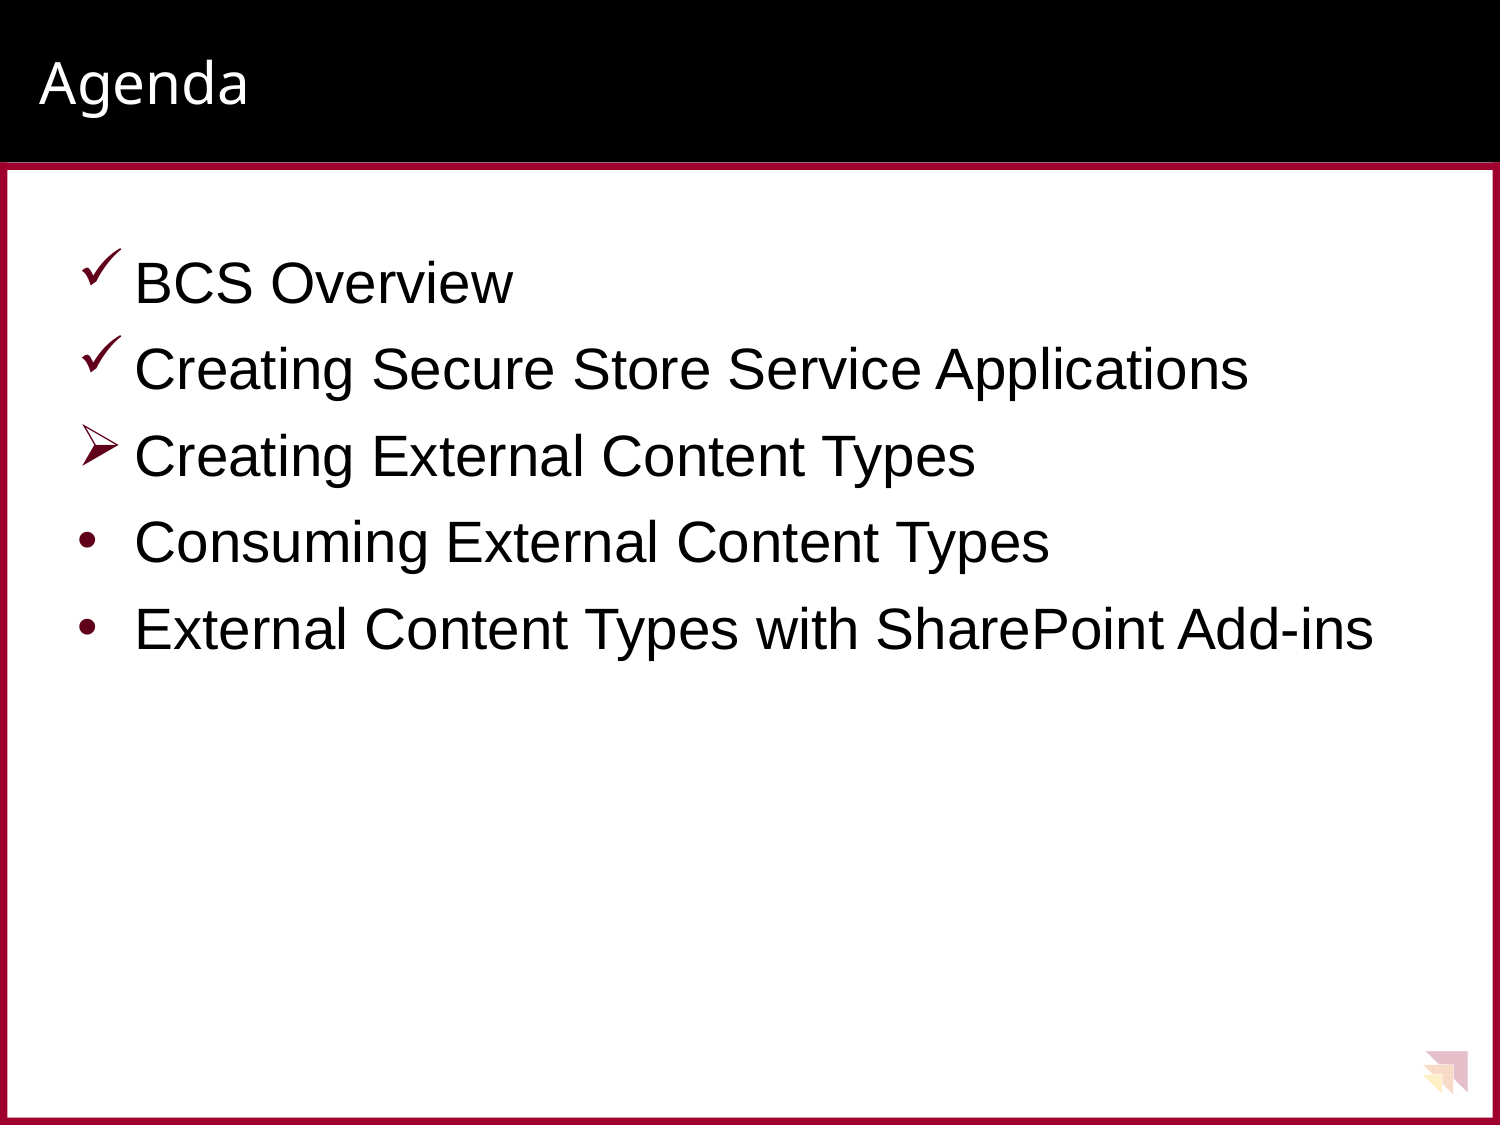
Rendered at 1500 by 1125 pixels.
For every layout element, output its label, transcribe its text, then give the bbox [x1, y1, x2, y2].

list BCS Overview Creating Secure Store Service Applications Creating External Content Types Consuming External Content Types External Content Types with SharePoint Add-ins [62, 237, 1438, 1088]
title Agenda [24, 12, 1438, 150]
